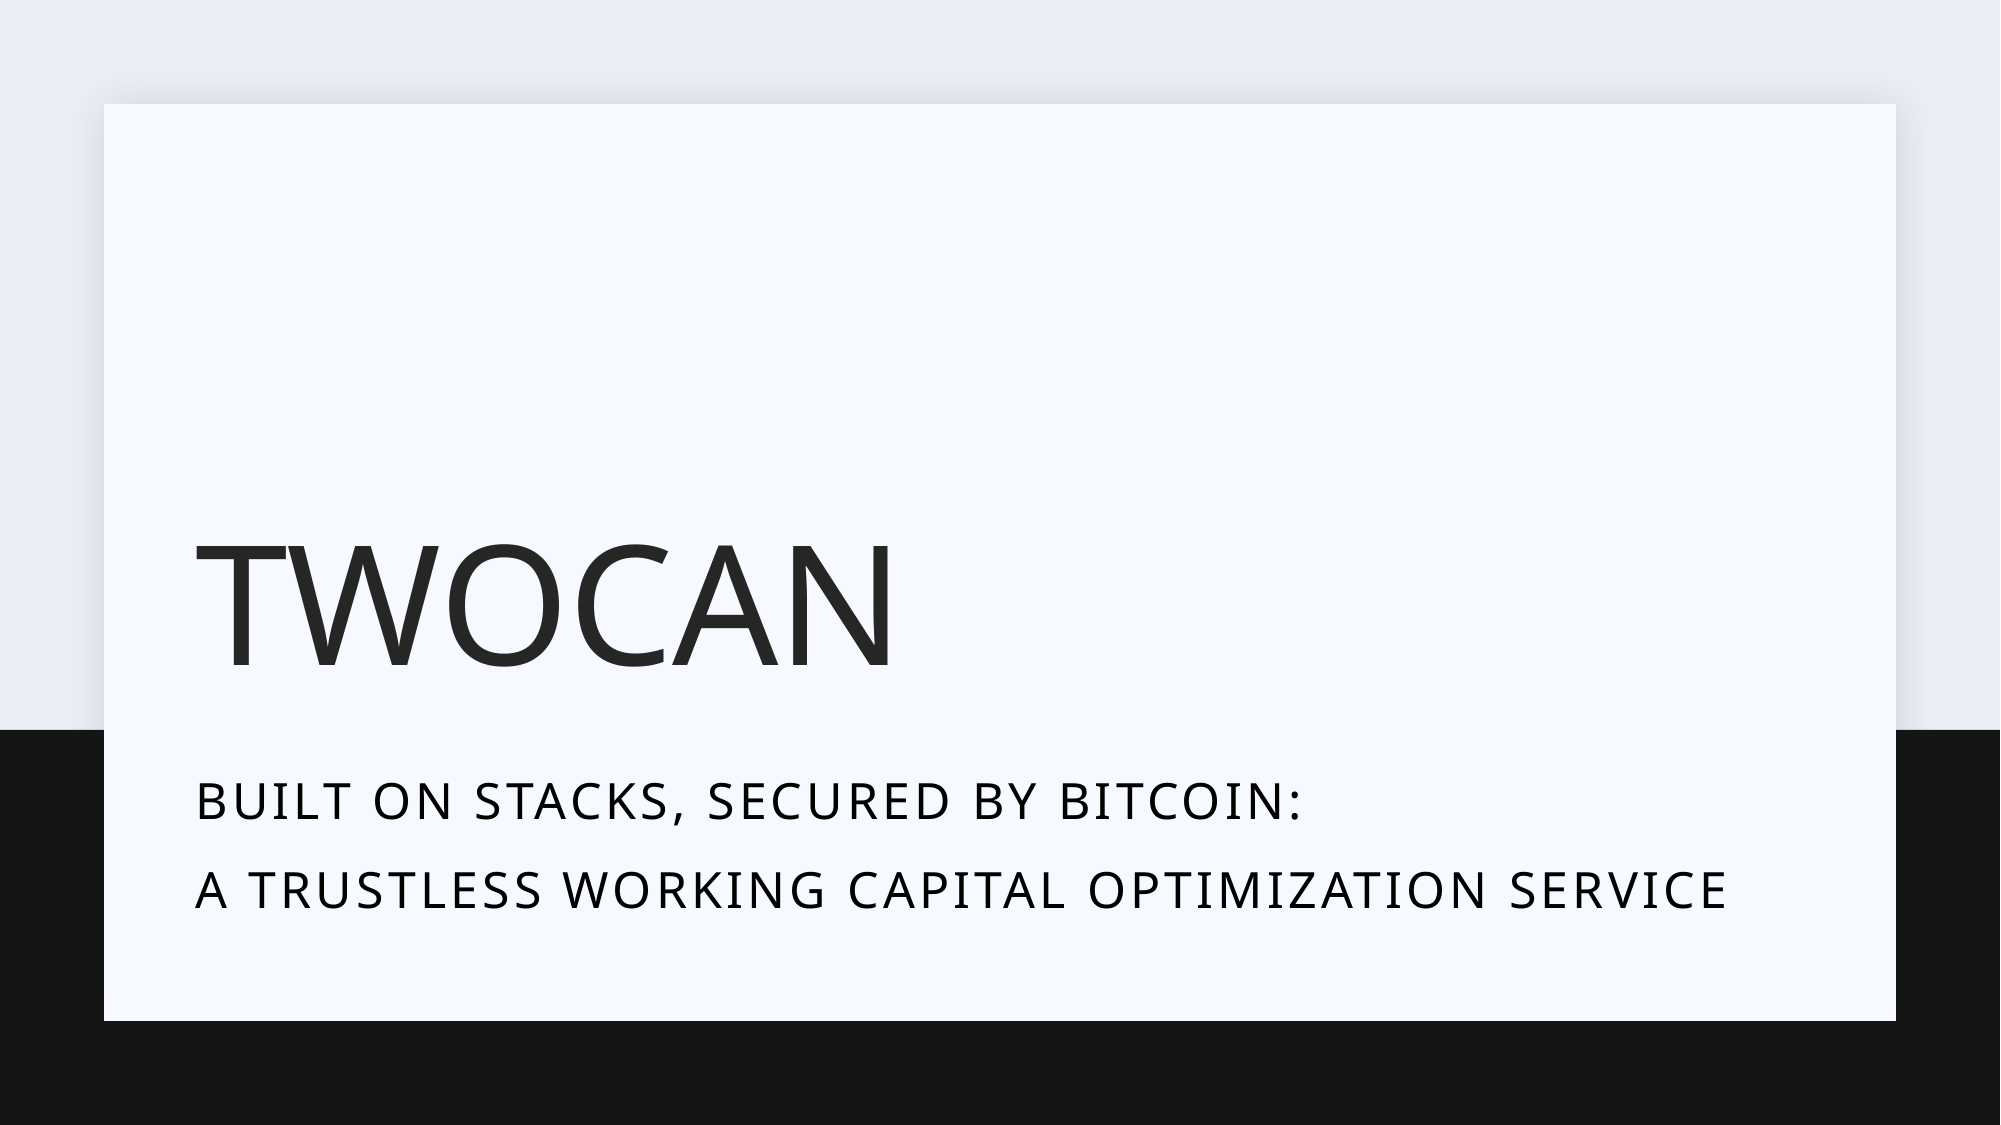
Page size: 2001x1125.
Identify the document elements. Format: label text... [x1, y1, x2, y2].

title TWoCan [180, 124, 1830, 710]
subtitle built on stacks, secured by bitcoin: A Trustless working capital optimization service [180, 761, 1831, 950]
